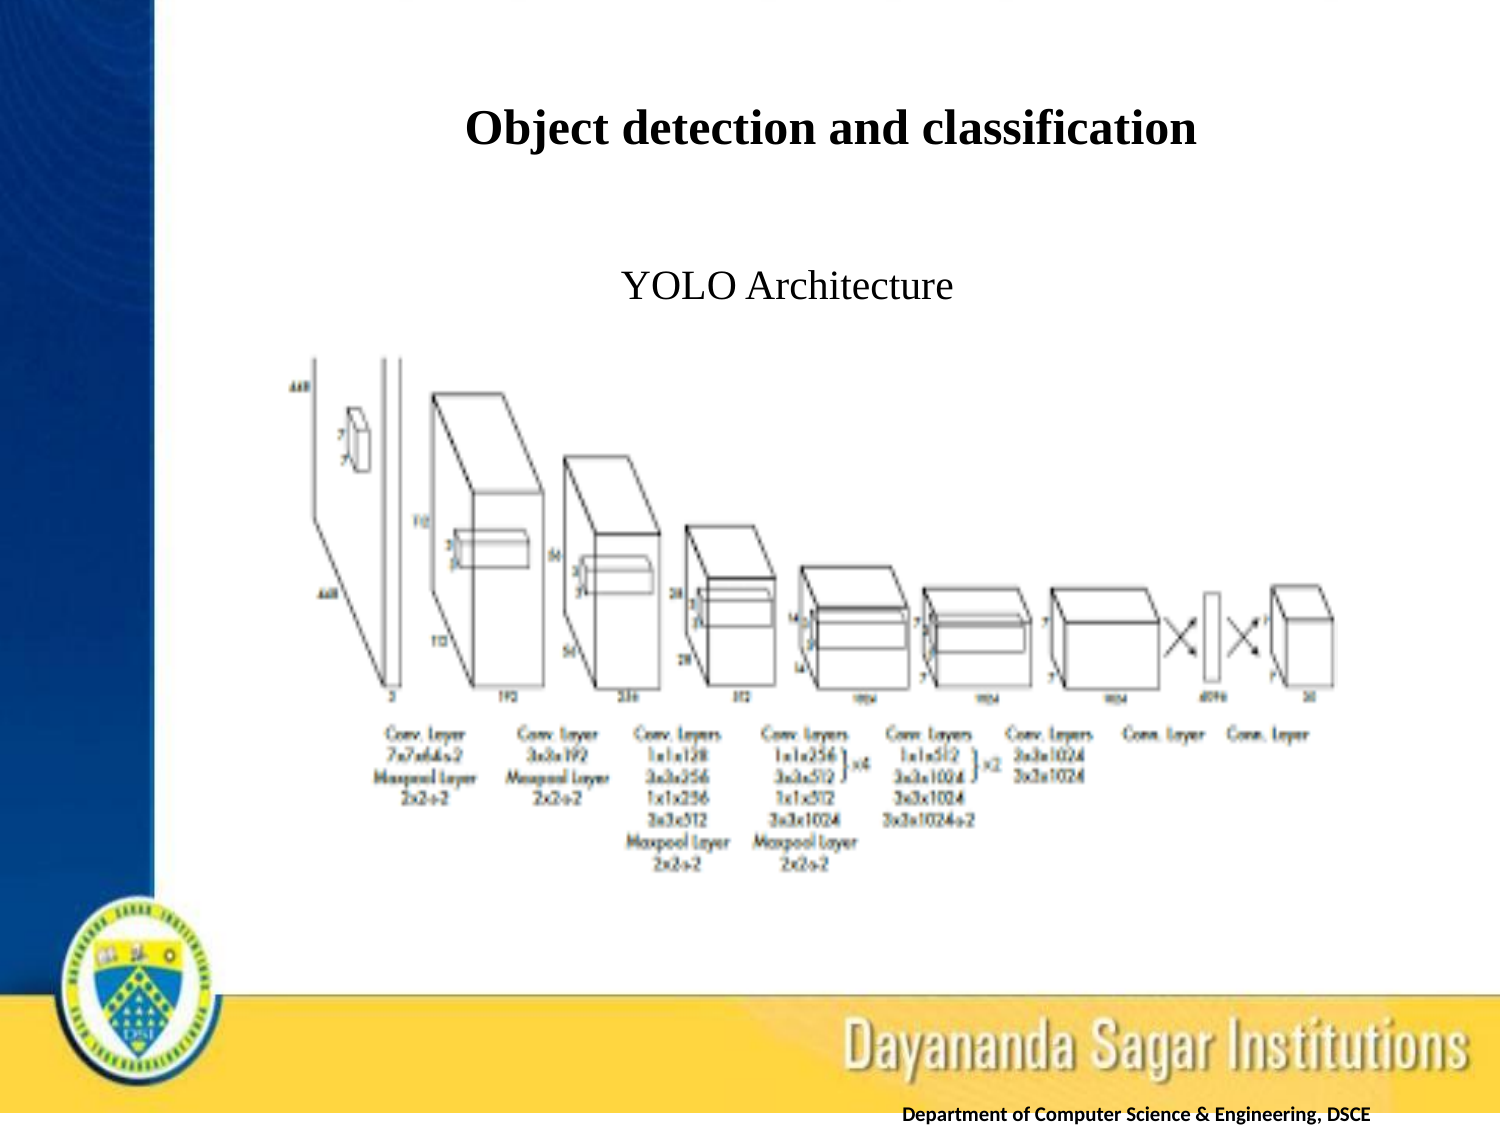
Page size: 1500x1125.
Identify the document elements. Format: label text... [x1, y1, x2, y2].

picture [0, 0, 1500, 1113]
text_box Department of Computer Science & Engineering, DSCE [887, 1120, 1500, 1125]
